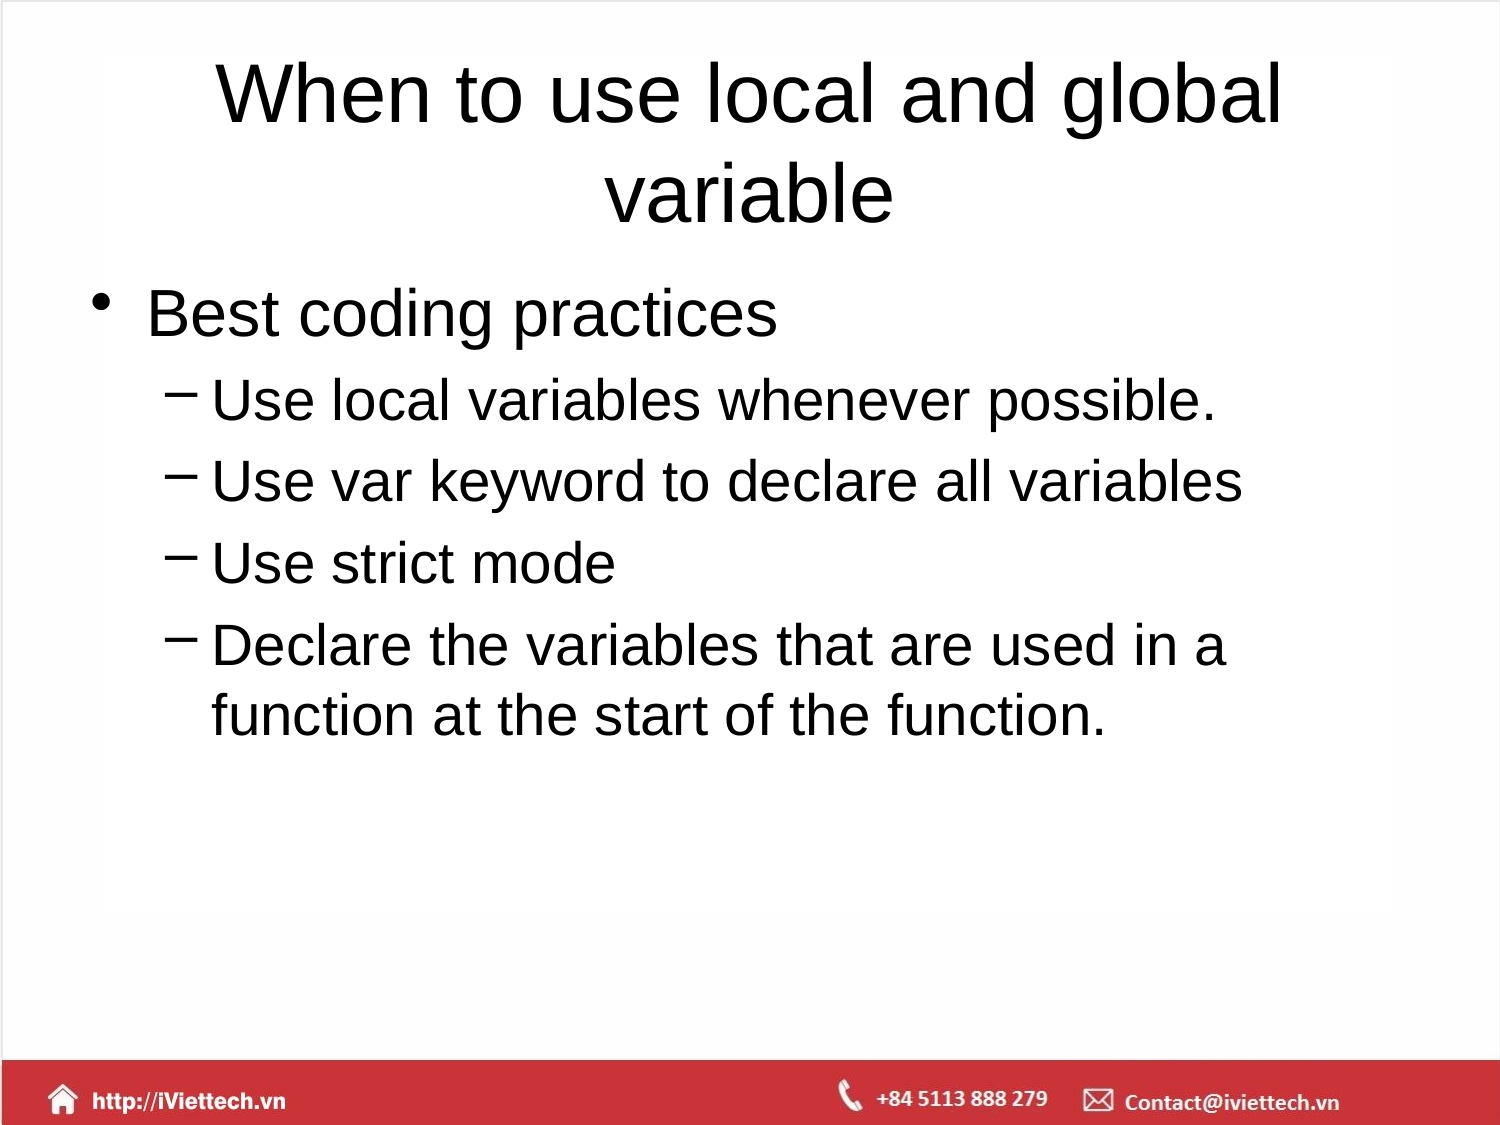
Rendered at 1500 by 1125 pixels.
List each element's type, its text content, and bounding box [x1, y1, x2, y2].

list Best coding practices Use local variables whenever possible. Use var keyword to declare all variables Use strict mode Declare the variables that are used in a function at the start of the function. [74, 262, 1426, 1006]
title When to use local and global variable [74, 44, 1426, 233]
picture [0, 0, 1500, 1125]
